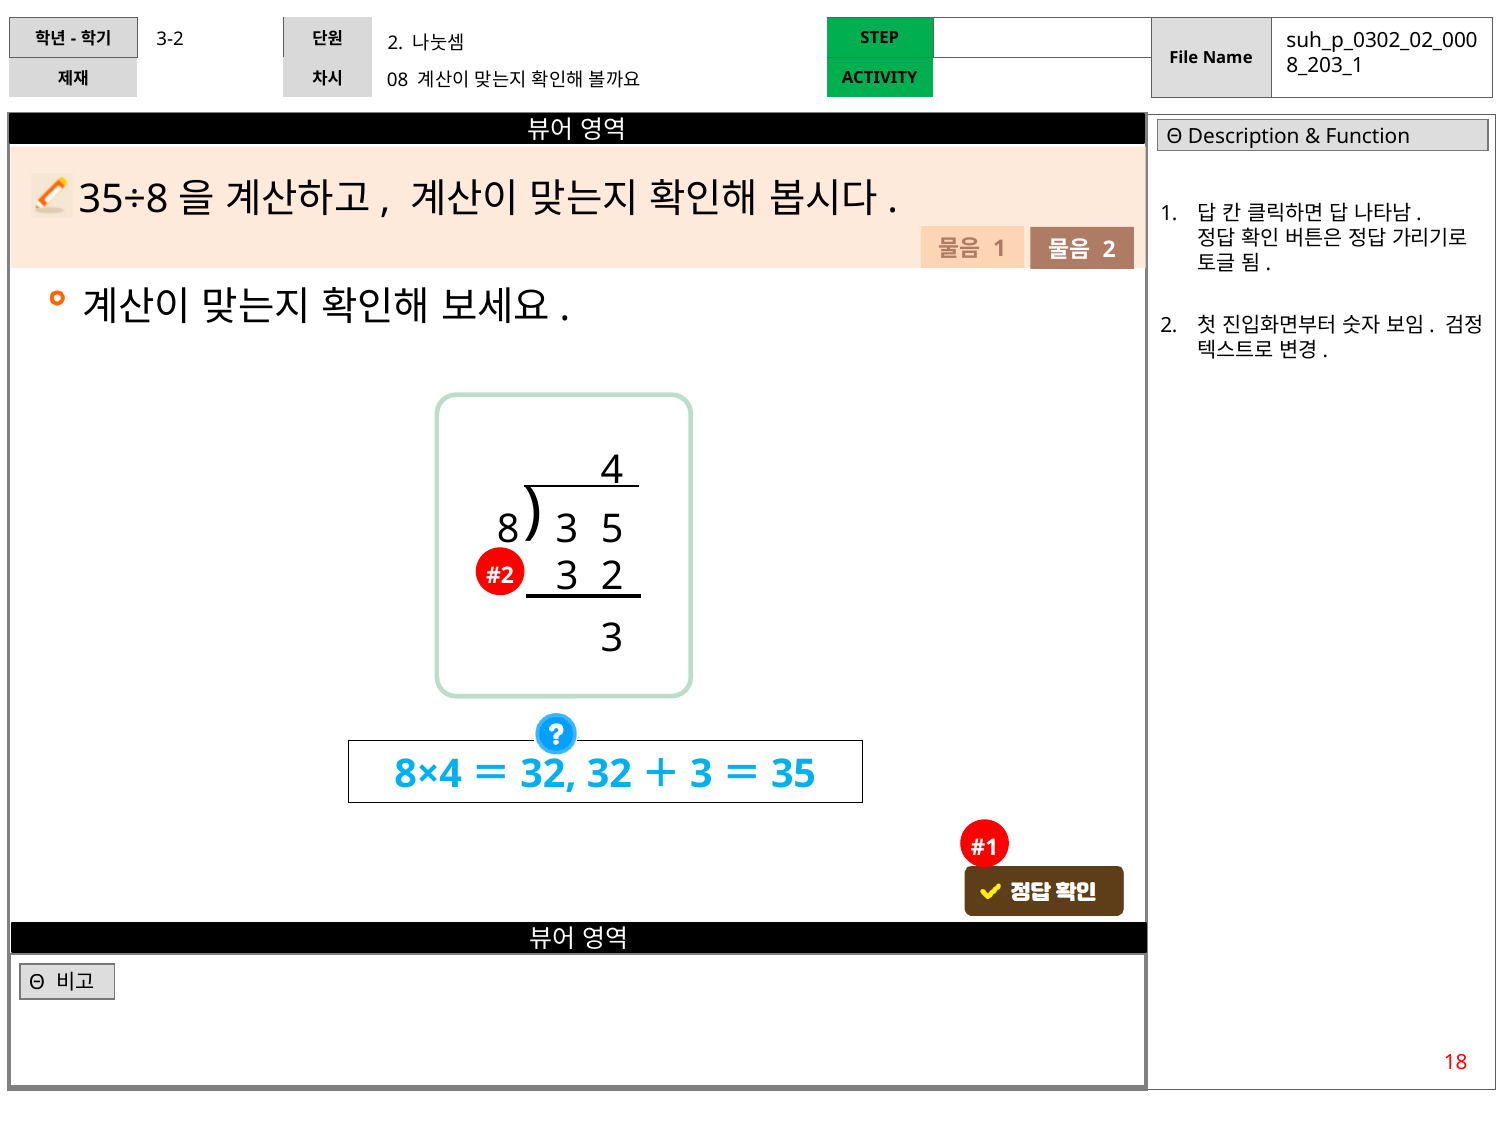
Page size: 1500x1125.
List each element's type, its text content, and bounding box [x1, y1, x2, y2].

text_box 2. 나눗셈 [372, 23, 828, 48]
text_box 3-2 [141, 18, 284, 55]
text_box [9, 145, 1148, 270]
picture [46, 286, 67, 308]
picture [533, 711, 577, 755]
text_box 8×4＝32, 32＋3＝35 [348, 740, 863, 803]
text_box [920, 225, 1135, 270]
text_box [434, 392, 693, 699]
text_box suh_p_0302_02_0008_203_1 [1271, 18, 1500, 84]
text_box 4 [569, 412, 652, 499]
text_box #1 [958, 817, 1011, 862]
text_box #2 [473, 545, 527, 598]
picture [31, 173, 73, 218]
text_box 35÷8을 계산하고, 계산이 맞는지 확인해 봅시다. [63, 165, 1150, 228]
text_box 답 칸 클릭하면 답 나타남. 정답 확인 버튼은 정답 가리기로 토글 됨. 첫 진입화면부터 숫자 보임. 검정 텍스트로 변경. [1145, 160, 1500, 370]
text_box 3 2 [541, 518, 655, 605]
text_box 계산이 맞는지 확인해 보세요. [67, 273, 623, 336]
picture [963, 863, 1126, 918]
table_header Θ Description & Function [1158, 120, 1487, 150]
text_box 3 [569, 580, 652, 667]
text_box 08 계산이 맞는지 확인해 볼까요 [372, 60, 821, 96]
